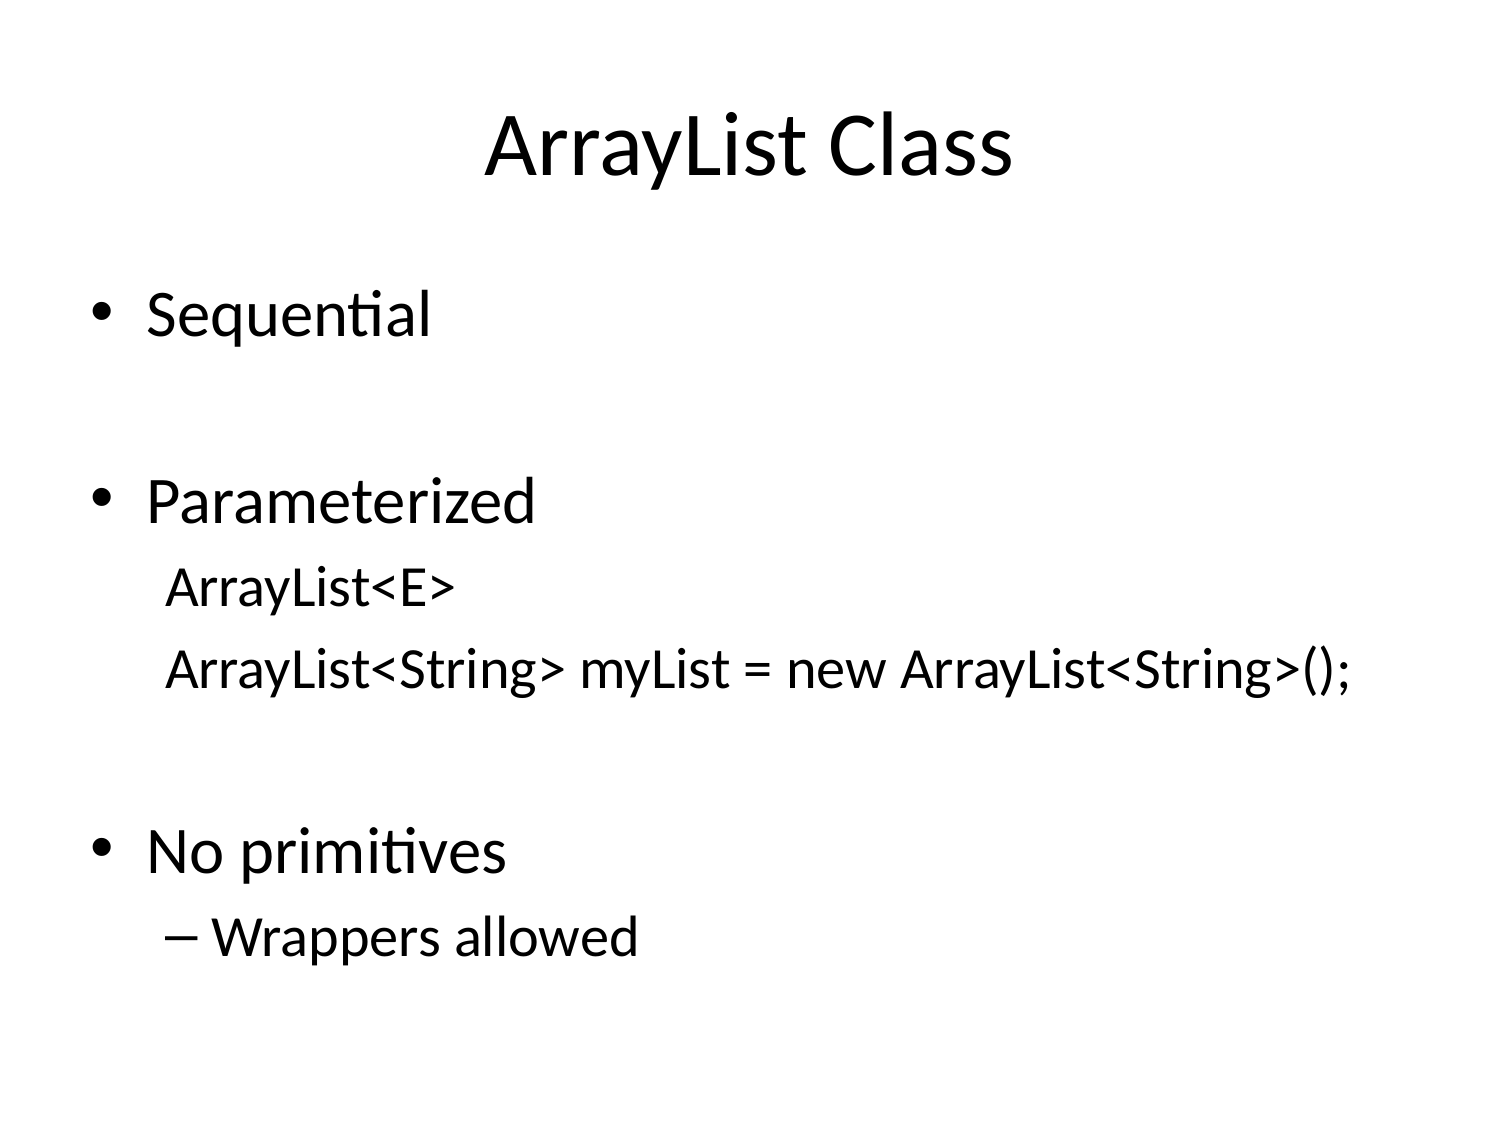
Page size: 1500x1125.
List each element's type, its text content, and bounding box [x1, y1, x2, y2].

title ArrayList Class [75, 45, 1425, 233]
list Sequential Parameterized ArrayList<E> ArrayList<String> myList = new ArrayList<String>(); No primitives Wrappers allowed [75, 262, 1425, 1005]
